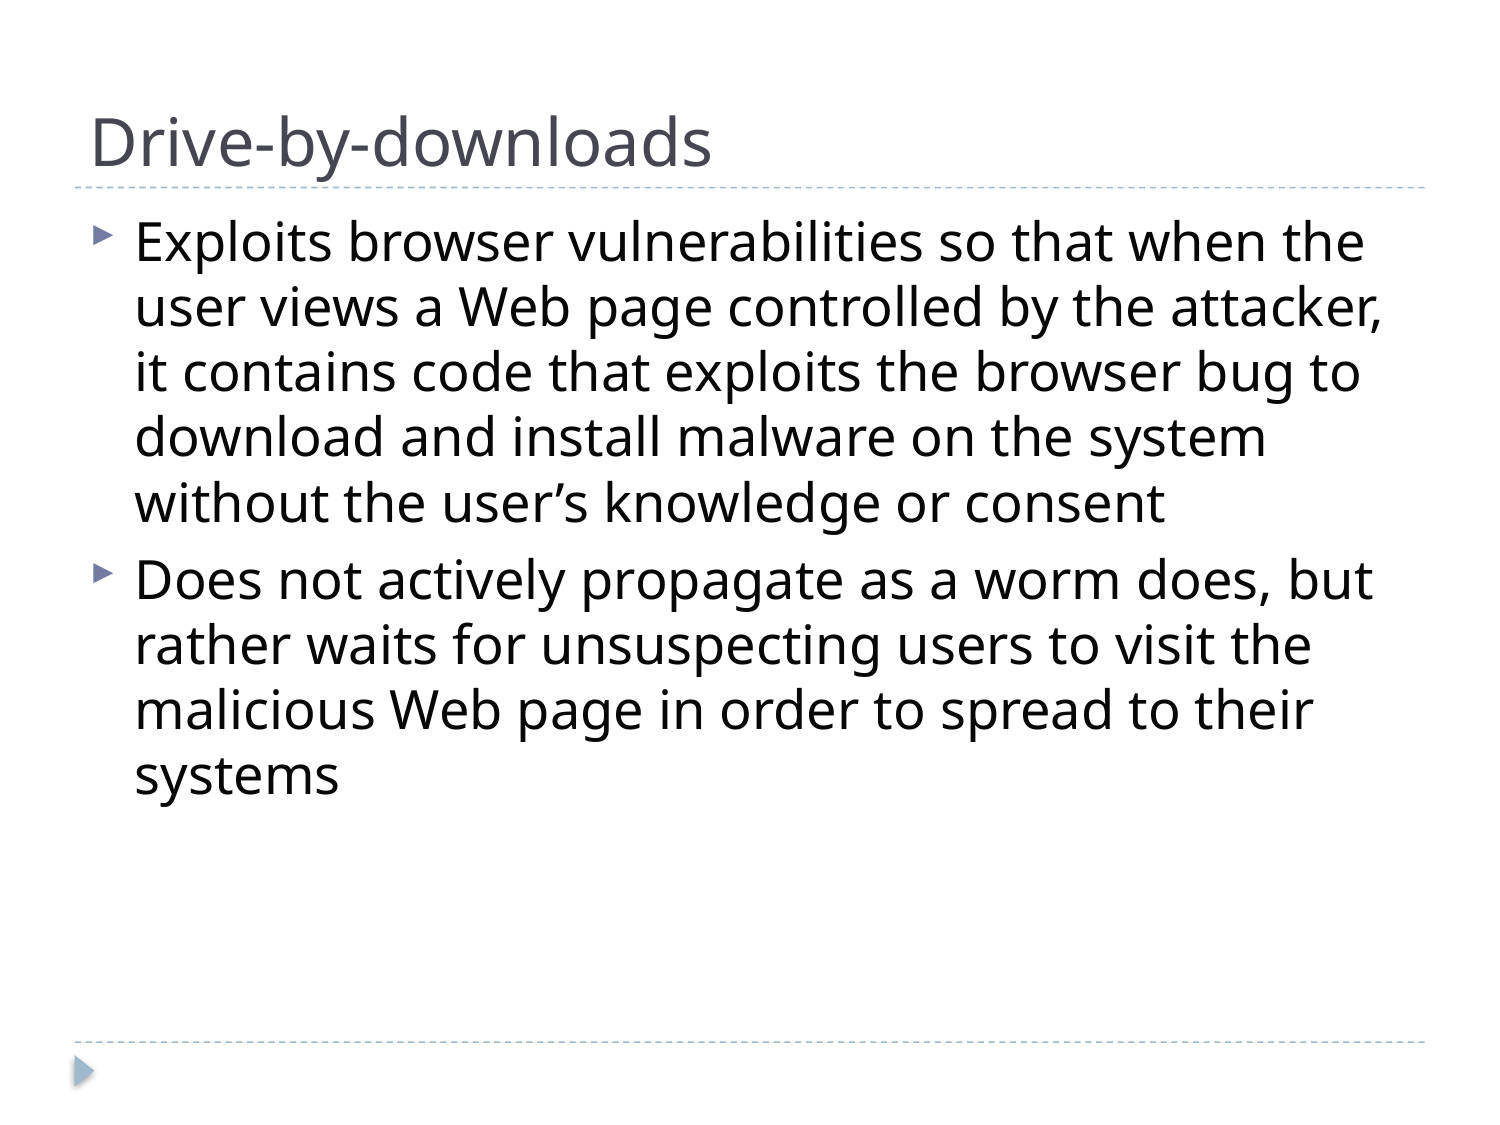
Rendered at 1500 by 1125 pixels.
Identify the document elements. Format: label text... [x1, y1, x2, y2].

title Drive-by-downloads [75, 24, 1425, 188]
list Exploits browser vulnerabilities so that when the user views a Web page controlled by the attacker, it contains code that exploits the browser bug to download and install malware on the system without the user’s knowledge or consent Does not actively propagate as a worm does, but rather waits for unsuspecting users to visit the malicious Web page in order to spread to their systems [75, 200, 1425, 1010]
